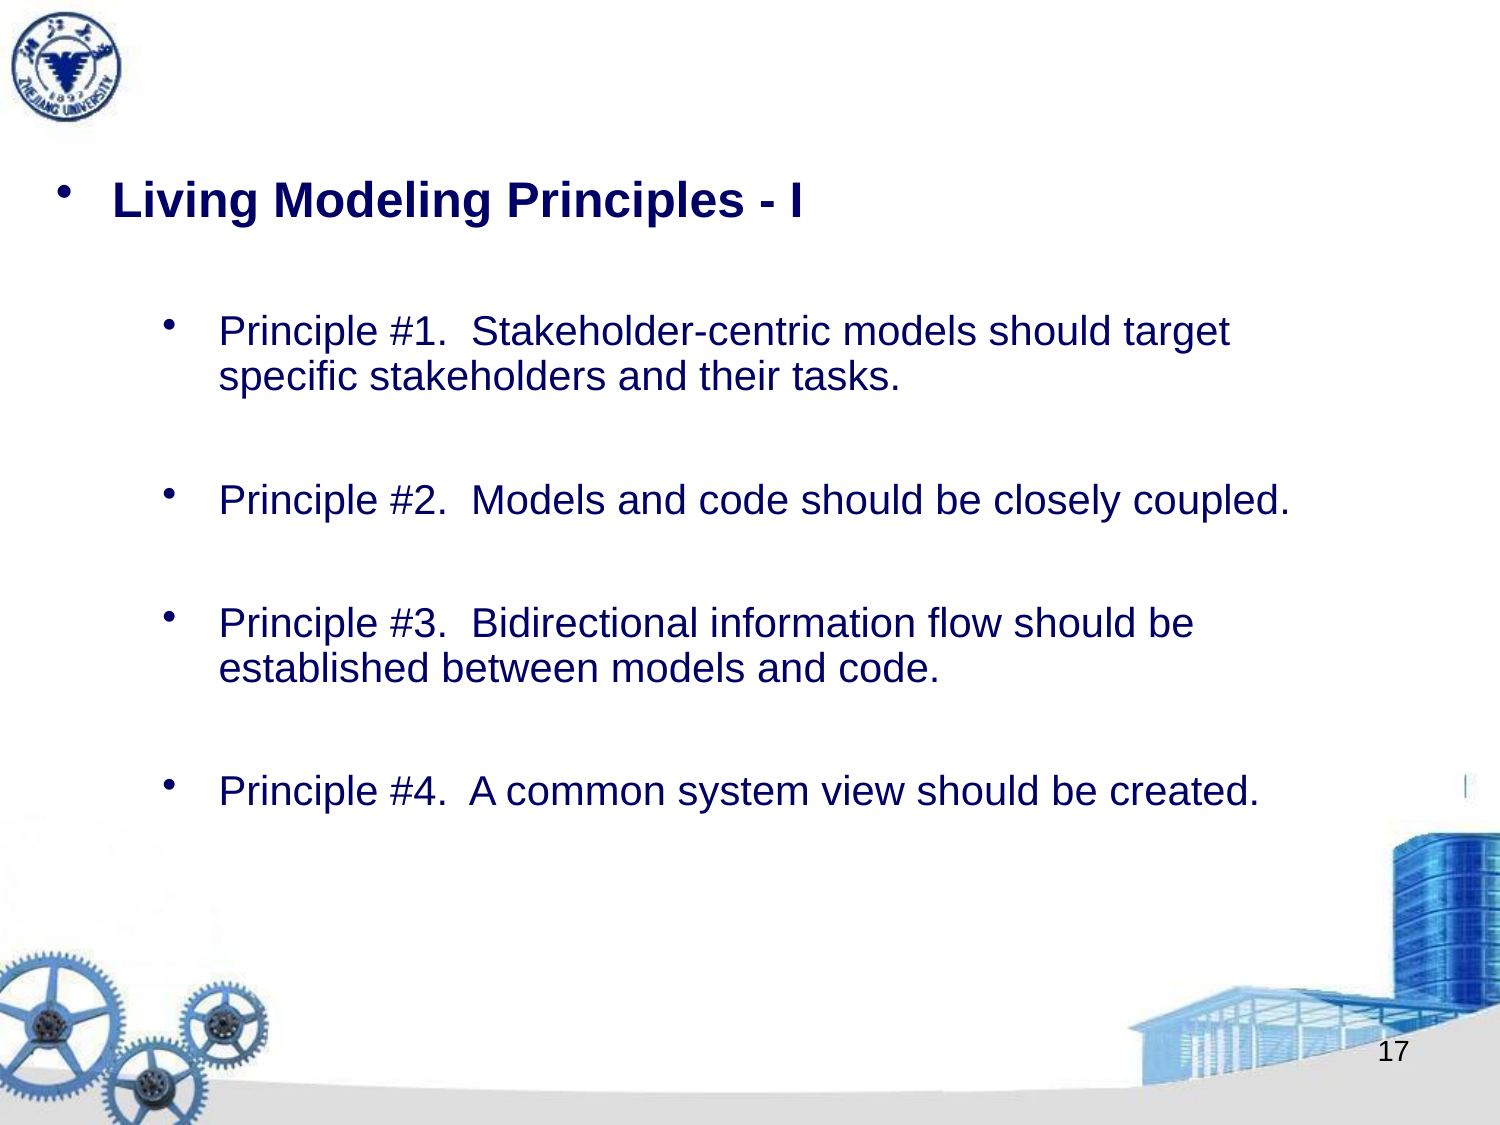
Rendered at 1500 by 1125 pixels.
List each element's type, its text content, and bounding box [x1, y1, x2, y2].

slide_number 17 [1115, 1024, 1426, 1103]
picture [0, 0, 1500, 1125]
text_box Living Modeling Principles - I [41, 160, 1392, 386]
text_box Principle #1. Stakeholder-centric models should target specific stakeholders and their tasks. Principle #2. Models and code should be closely coupled. Principle #3. Bidirectional information flow should be established between models and code. Principle #4. A common system view should be created. [147, 302, 1391, 1000]
